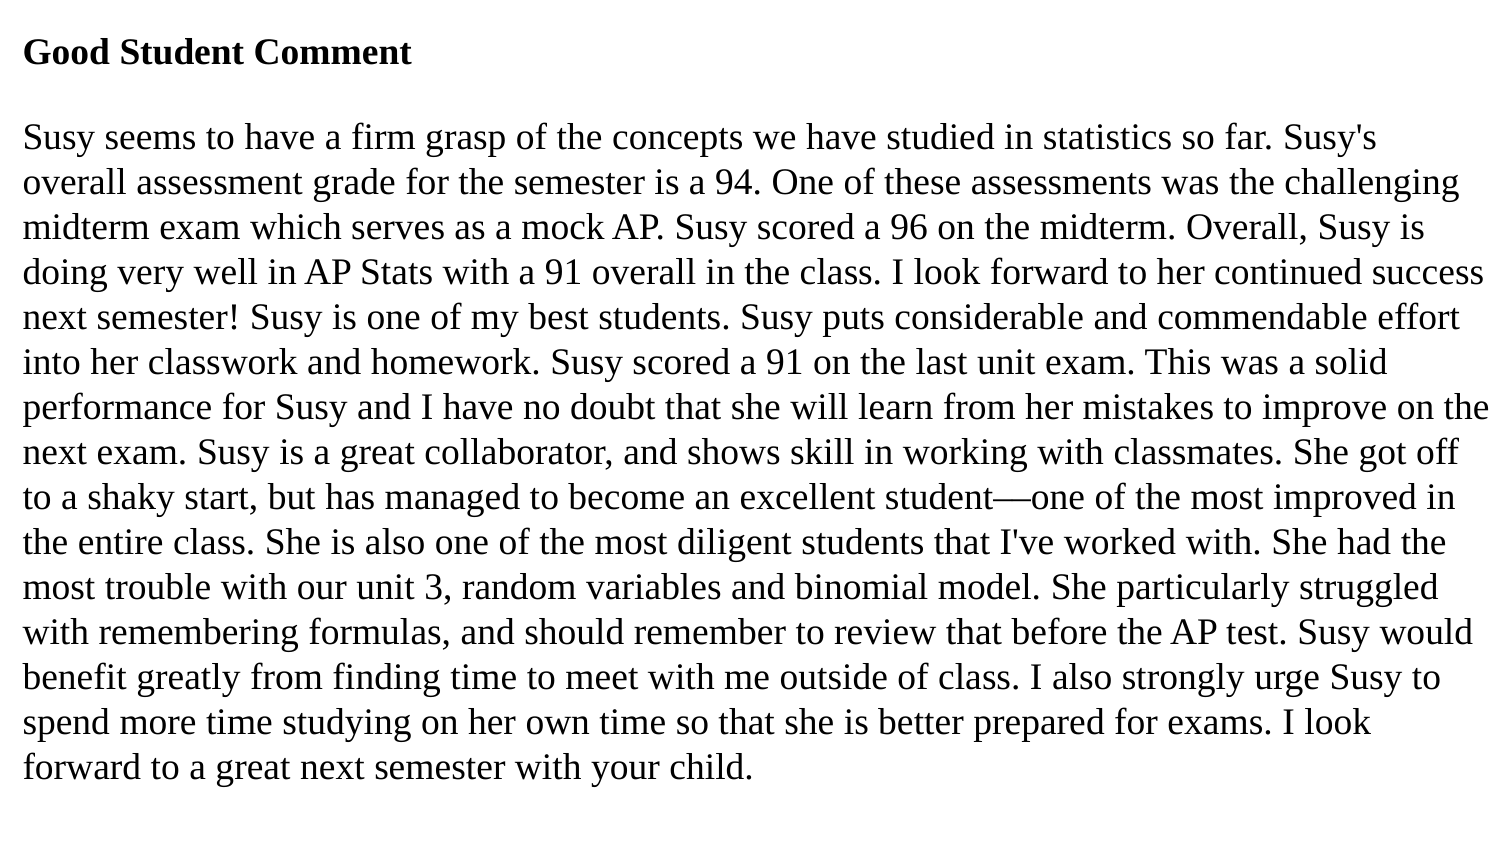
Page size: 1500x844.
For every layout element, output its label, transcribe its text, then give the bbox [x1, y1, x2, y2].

text_box Good Student Comment [7, 12, 741, 121]
text_box Susy seems to have a firm grasp of the concepts we have studied in statistics so far. Susy's overall assessment grade for the semester is a 94. One of these assessments was the challenging midterm exam which serves as a mock AP. Susy scored a 96 on the midterm. Overall, Susy is doing very well in AP Stats with a 91 overall in the class. I look forward to her continued success next semester! Susy is one of my best students. Susy puts considerable and commendable effort into her classwork and homework. Susy scored a 91 on the last unit exam. This was a solid performance for Susy and I have no doubt that she will learn from her mistakes to improve on the next exam. Susy is a great collaborator, and shows skill in working with classmates. She got off to a shaky start, but has managed to become an excellent student––one of the most improved in the entire class. She is also one of the most diligent students that I've worked with. She had the most trouble with our unit 3, random variables and binomial model. She particularly struggled with remembering formulas, and should remember to review that before the AP test. Susy would benefit greatly from finding time to meet with me outside of class. I also strongly urge Susy to spend more time studying on her own time so that she is better prepared for exams. I look forward to a great next semester with your child. [7, 143, 1500, 755]
